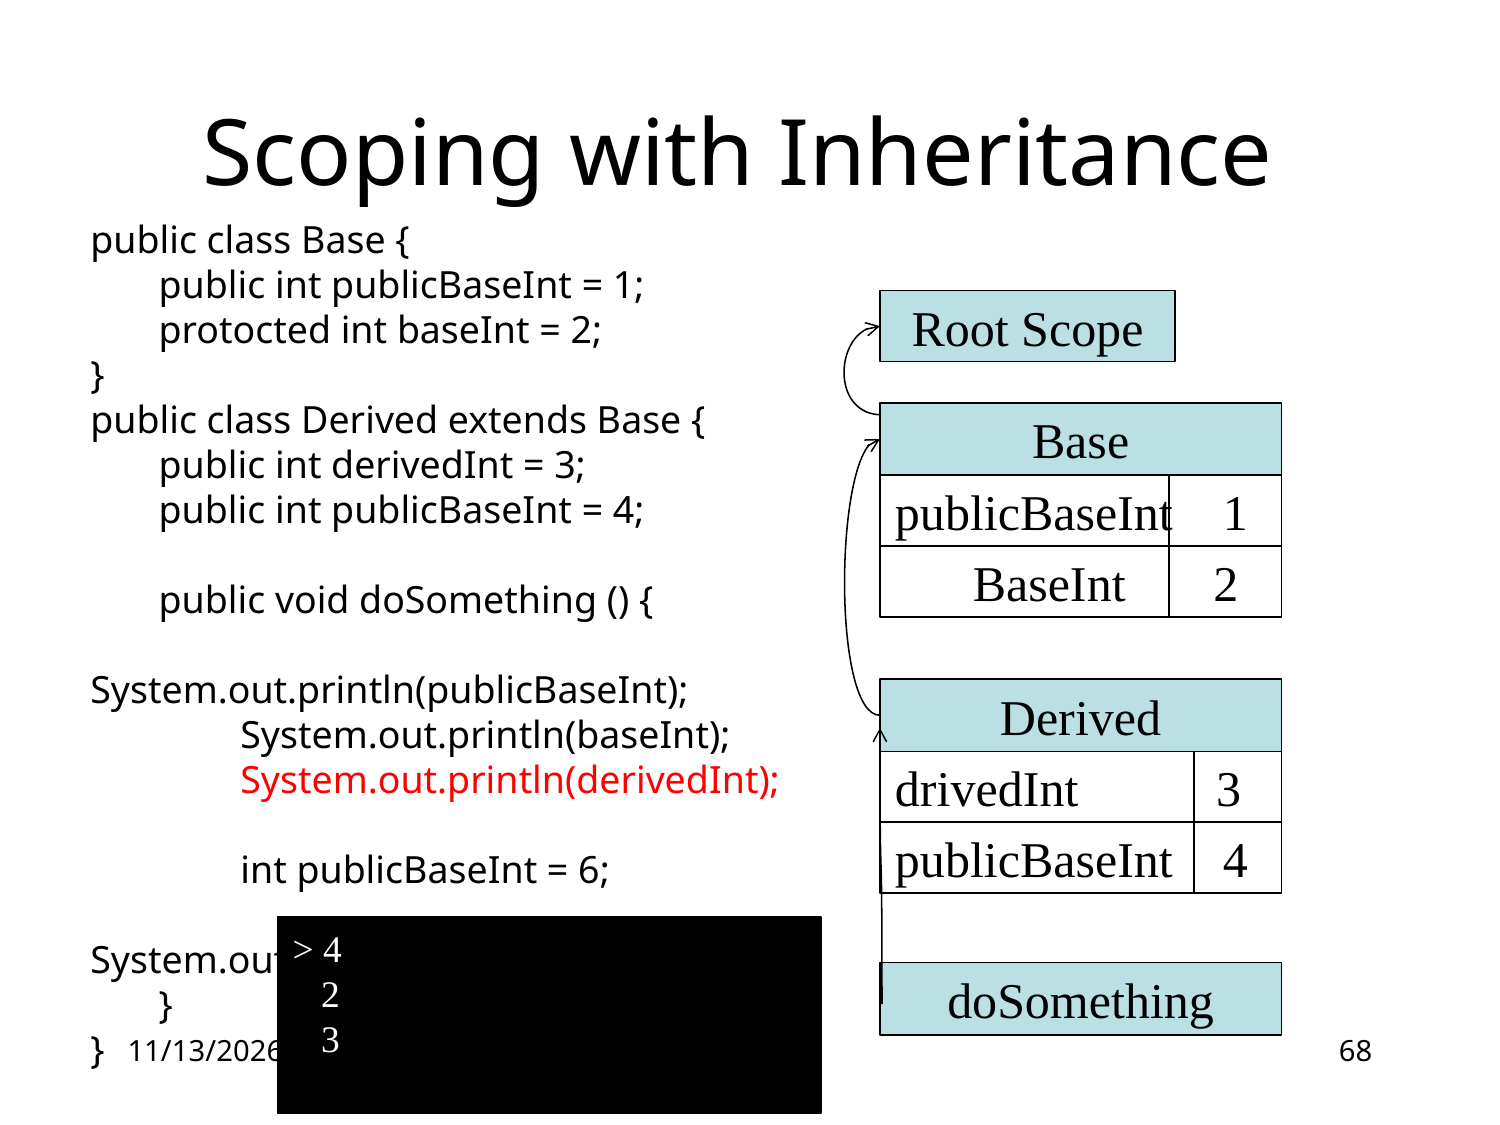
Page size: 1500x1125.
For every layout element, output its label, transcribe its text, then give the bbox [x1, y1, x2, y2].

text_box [879, 438, 883, 678]
text_box doSomething [879, 962, 1282, 1035]
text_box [879, 325, 883, 402]
title Scoping with Inheritance [112, 54, 1388, 243]
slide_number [112, 1024, 277, 1101]
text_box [879, 727, 883, 1005]
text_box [879, 678, 1282, 894]
text_box > 4 2 3 [277, 916, 821, 1114]
text_box public class Base { public int publicBaseInt = 1; protocted int baseInt = 2; } public class Derived extends Base { public int derivedInt = 3; public int publicBaseInt = 4; public void doSomething () { System.out.println(publicBaseInt); System.out.println(baseInt); System.out.println(derivedInt); int publicBaseInt = 6; System.out.println(publicBaseInt); } } [75, 208, 821, 883]
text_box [879, 402, 1282, 618]
text_box Root Scope [879, 290, 1176, 362]
slide_number 68 [1074, 1024, 1388, 1101]
